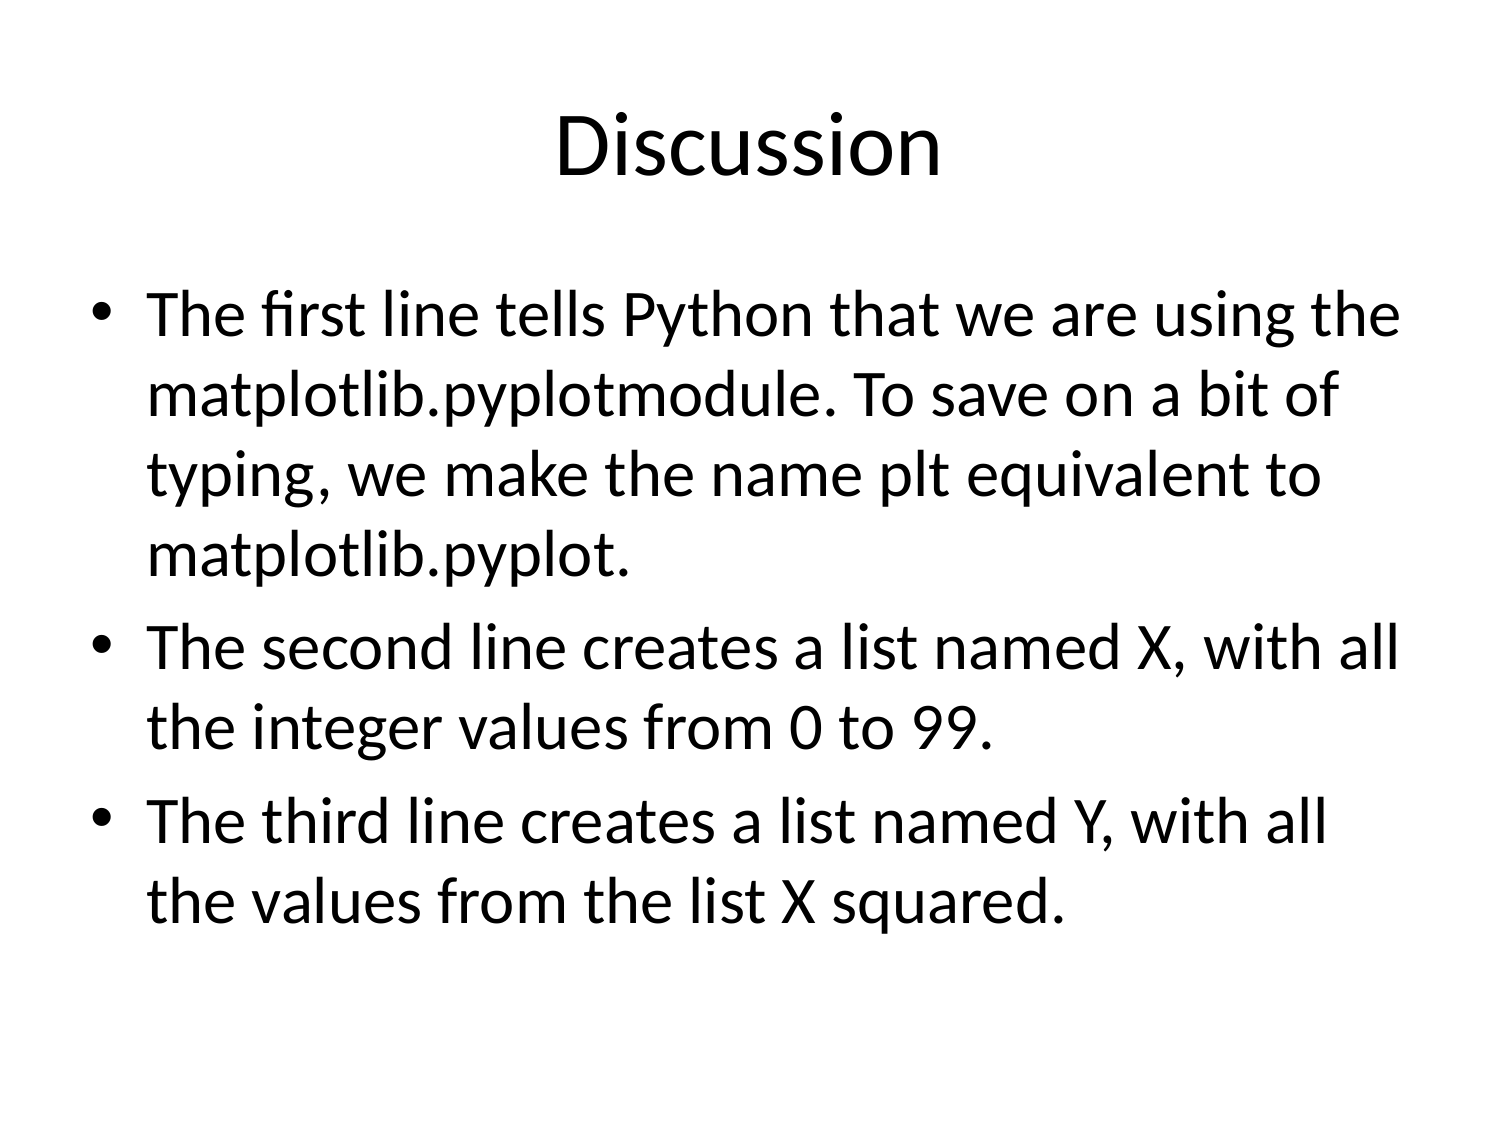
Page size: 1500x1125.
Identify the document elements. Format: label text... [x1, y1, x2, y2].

title Discussion [75, 45, 1425, 233]
list The first line tells Python that we are using the matplotlib.pyplotmodule. To save on a bit of typing, we make the name plt equivalent to matplotlib.pyplot. The second line creates a list named X, with all the integer values from 0 to 99. The third line creates a list named Y, with all the values from the list X squared. [75, 262, 1425, 1005]
